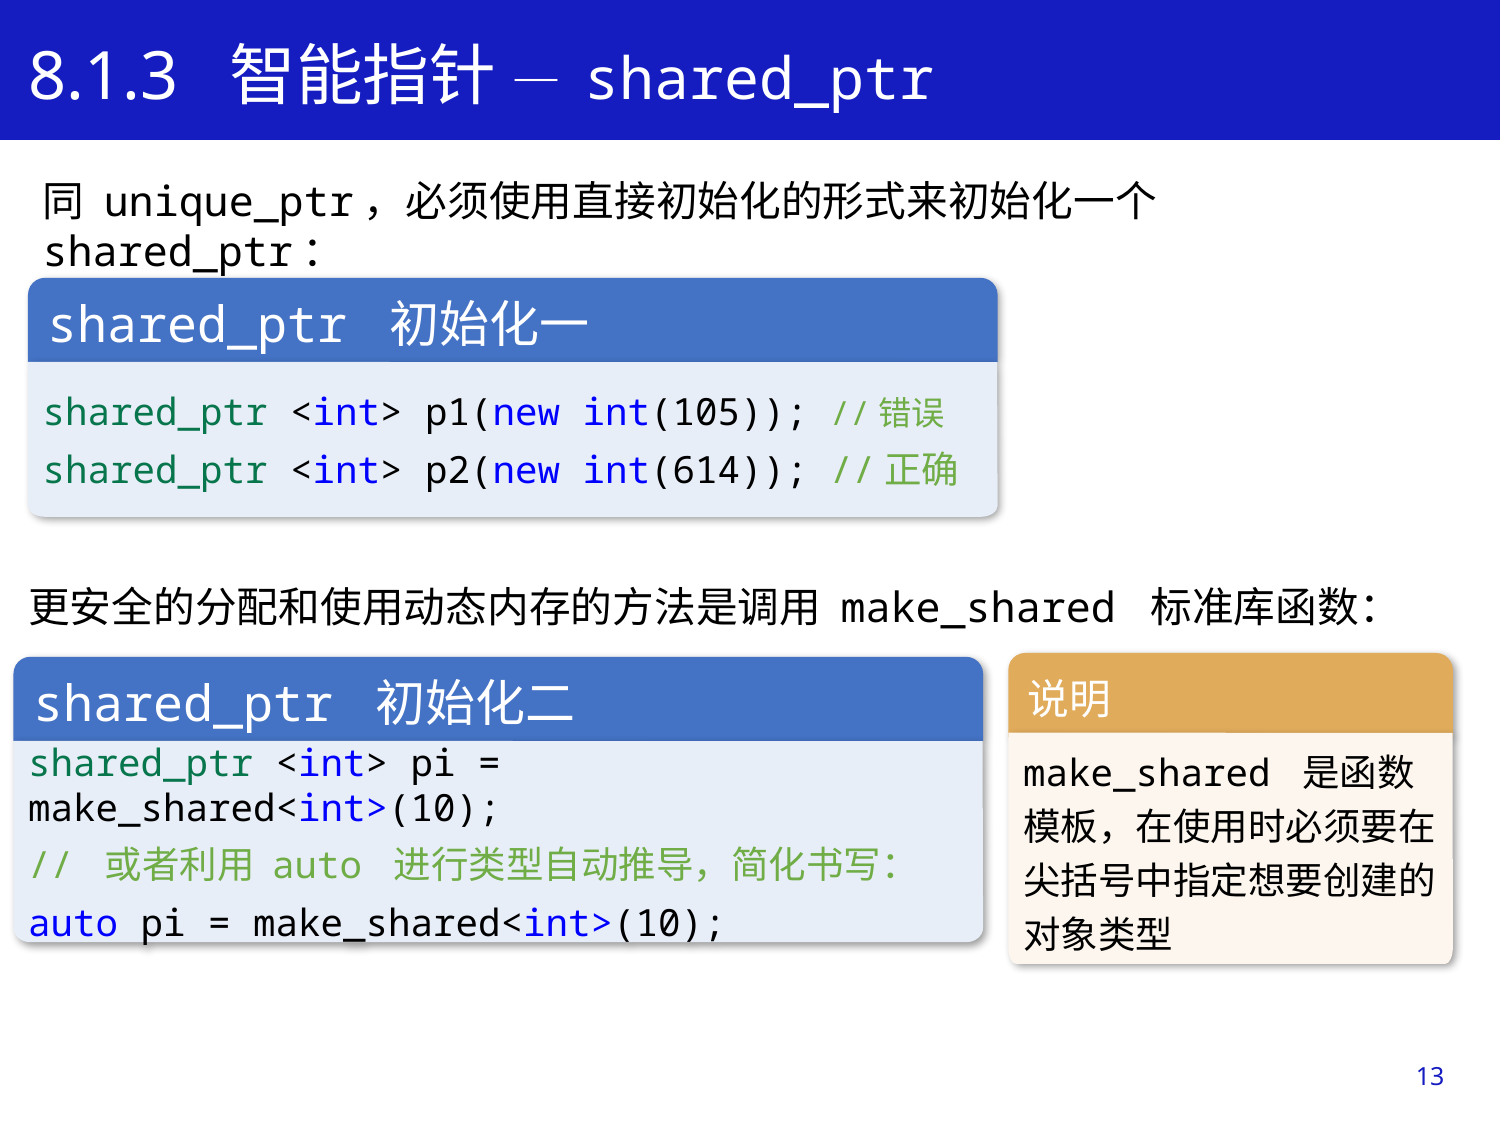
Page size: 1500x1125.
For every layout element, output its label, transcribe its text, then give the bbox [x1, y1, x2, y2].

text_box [1008, 652, 1453, 963]
text_box 8.1.3 智能指针 — shared_ptr [13, 25, 1411, 121]
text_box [27, 277, 998, 517]
slide_number 13 [1121, 1047, 1460, 1108]
text_box 同 unique_ptr，必须使用直接初始化的形式来初始化一个 shared_ptr： [27, 167, 1472, 283]
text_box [13, 656, 984, 943]
text_box 更安全的分配和使用动态内存的方法是调用 make_shared 标准库函数： [13, 573, 1411, 639]
